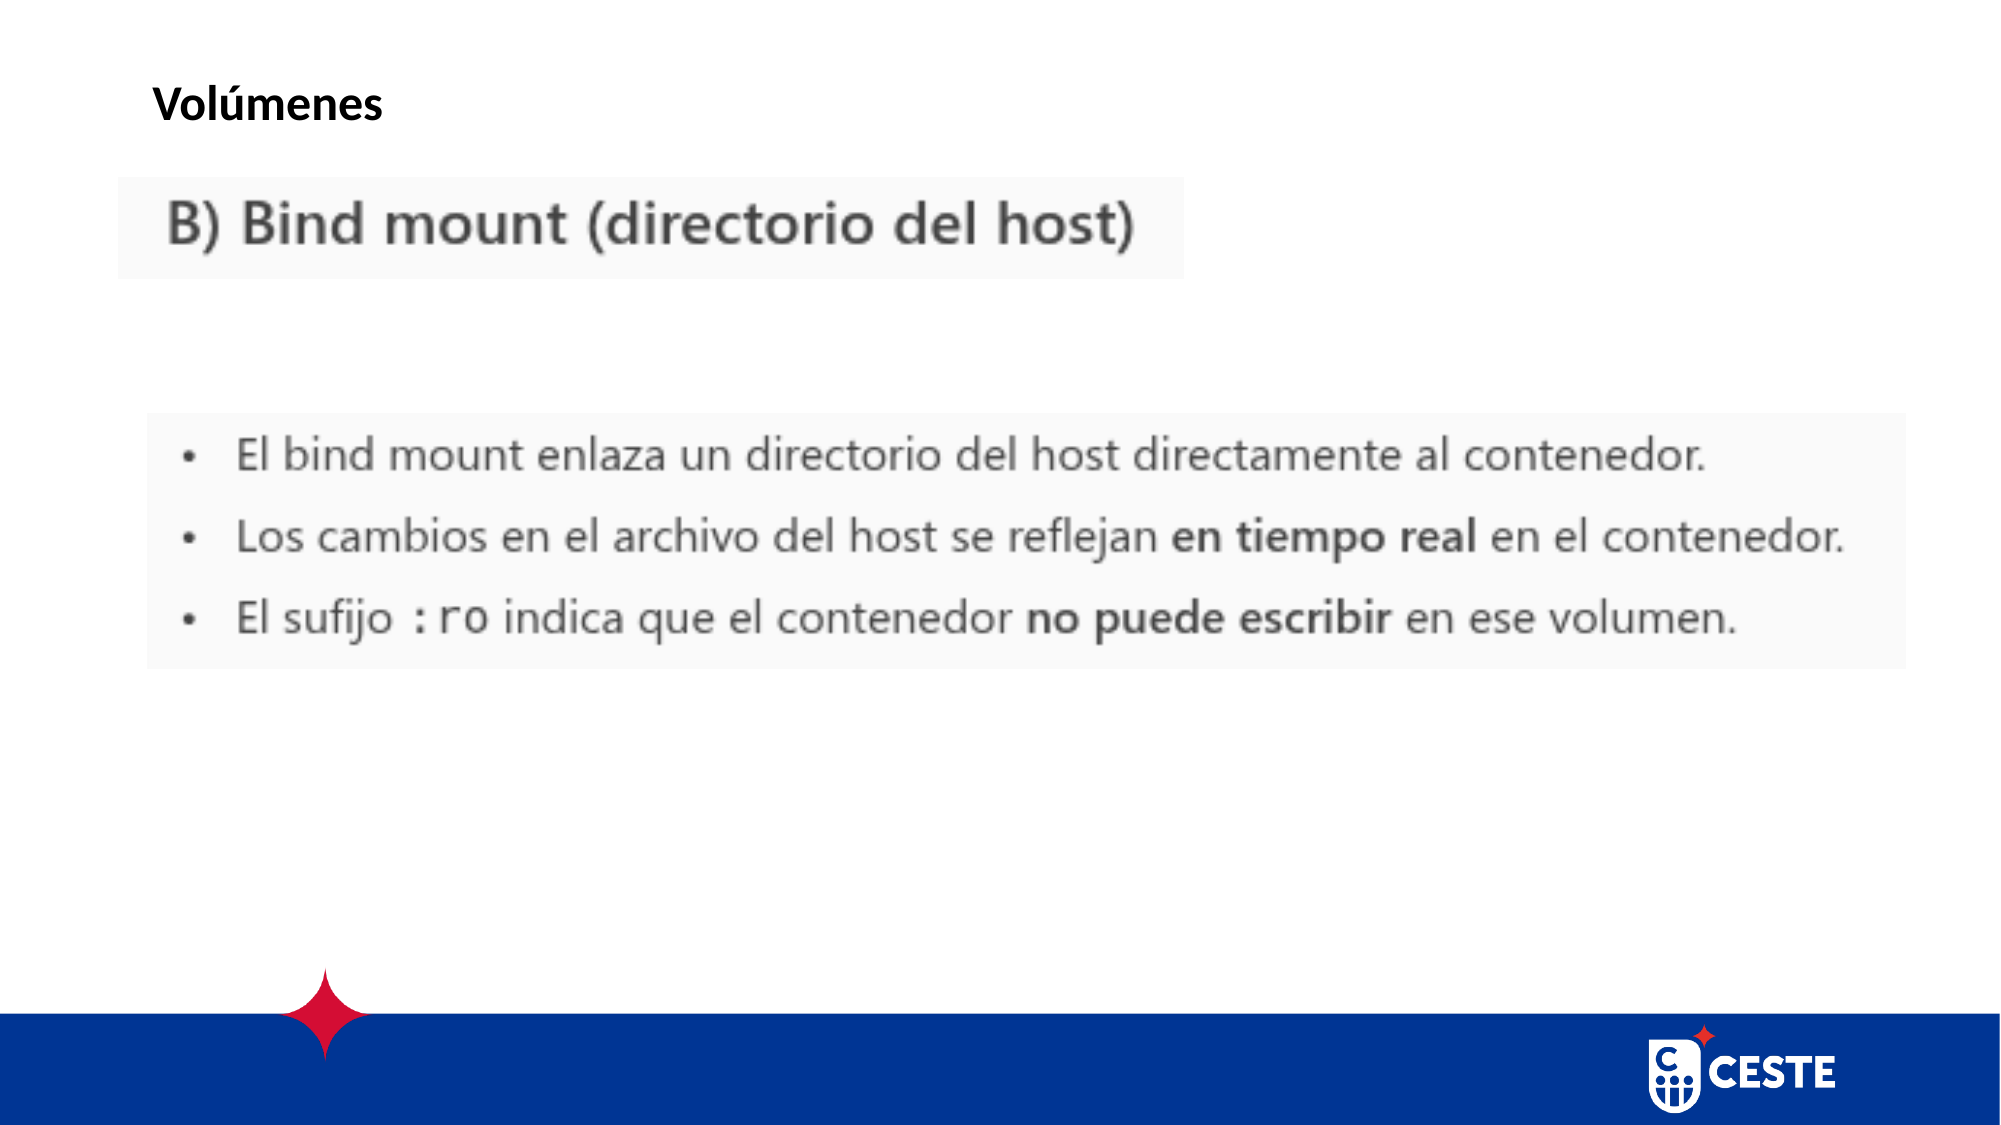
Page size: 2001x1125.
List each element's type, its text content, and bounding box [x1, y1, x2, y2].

title Volúmenes [137, 59, 1863, 149]
picture [1629, 1014, 1854, 1122]
picture [275, 965, 375, 1064]
picture [147, 413, 1906, 670]
picture [117, 176, 1185, 279]
